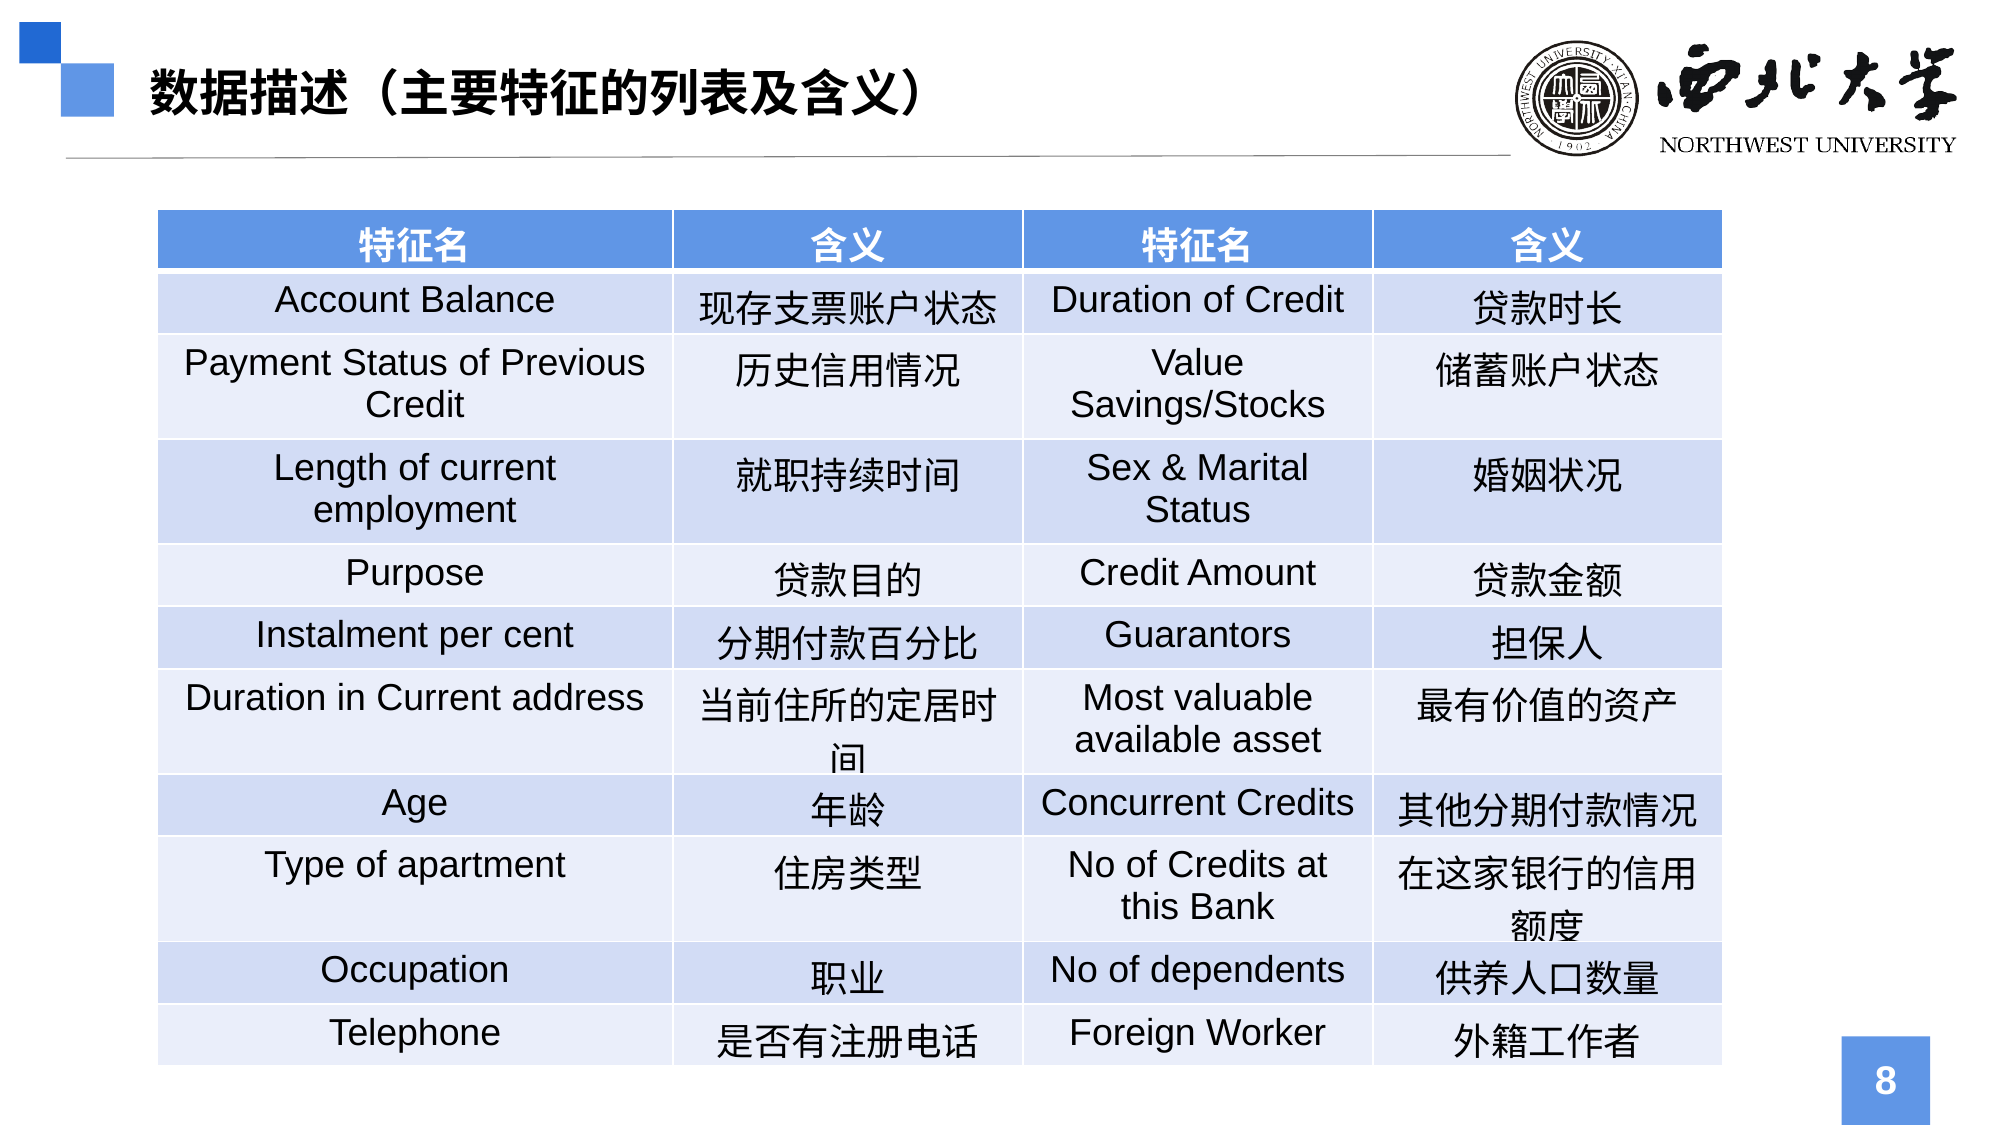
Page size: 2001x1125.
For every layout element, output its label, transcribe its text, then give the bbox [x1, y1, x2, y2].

table_cell Concurrent Credits [1024, 775, 1372, 835]
table_cell Sex & Marital Status [1024, 440, 1372, 543]
table_cell No of Credits at this Bank [1024, 837, 1372, 941]
table_cell 储蓄账户状态 [1374, 335, 1722, 438]
table_cell Duration of Credit [1024, 274, 1372, 333]
table_cell 其他分期付款情况 [1374, 775, 1722, 835]
picture [1499, 25, 1986, 177]
table_cell 婚姻状况 [1374, 440, 1722, 543]
table_cell Foreign Worker [1024, 1005, 1372, 1065]
table_cell 职业 [674, 942, 1022, 1003]
table_cell Occupation [158, 942, 672, 1003]
table_cell 年龄 [674, 775, 1022, 835]
table_cell Instalment per cent [158, 607, 672, 668]
table_cell 外籍工作者 [1374, 1005, 1722, 1065]
table_cell 供养人口数量 [1374, 942, 1722, 1003]
slide_number 8 [1771, 1050, 2000, 1111]
table_cell 贷款时长 [1374, 274, 1722, 333]
table_cell Payment Status of Previous Credit [158, 335, 672, 438]
table_cell 担保人 [1374, 607, 1722, 668]
table_cell 在这家银行的信用额度 [1374, 837, 1722, 941]
table_cell 住房类型 [674, 837, 1022, 941]
table_cell Credit Amount [1024, 545, 1372, 605]
table_cell Age [158, 775, 672, 835]
table_header 特征名 [1024, 210, 1372, 268]
table_header 特征名 [158, 210, 672, 268]
table_cell Telephone [158, 1005, 672, 1065]
table_cell 历史信用情况 [674, 335, 1022, 438]
table_header 含义 [1374, 210, 1722, 268]
table_cell 是否有注册电话 [674, 1005, 1022, 1065]
table_cell Value Savings/Stocks [1024, 335, 1372, 438]
table_cell 现存支票账户状态 [674, 274, 1022, 333]
table_cell Type of apartment [158, 837, 672, 941]
table_cell Length of current employment [158, 440, 672, 543]
table_cell 贷款金额 [1374, 545, 1722, 605]
table_cell Most valuable available asset [1024, 670, 1372, 773]
table_cell 当前住所的定居时间 [674, 670, 1022, 773]
text_box 数据描述（主要特征的列表及含义） [135, 53, 1499, 129]
table_cell Guarantors [1024, 607, 1372, 668]
table_cell 就职持续时间 [674, 440, 1022, 543]
table_cell 贷款目的 [674, 545, 1022, 605]
table_cell 最有价值的资产 [1374, 670, 1722, 773]
table_header 含义 [674, 210, 1022, 268]
table_cell 分期付款百分比 [674, 607, 1022, 668]
table_cell No of dependents [1024, 942, 1372, 1003]
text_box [65, 155, 1511, 159]
table_cell Duration in Current address [158, 670, 672, 773]
table_cell Account Balance [158, 274, 672, 333]
table_cell Purpose [158, 545, 672, 605]
